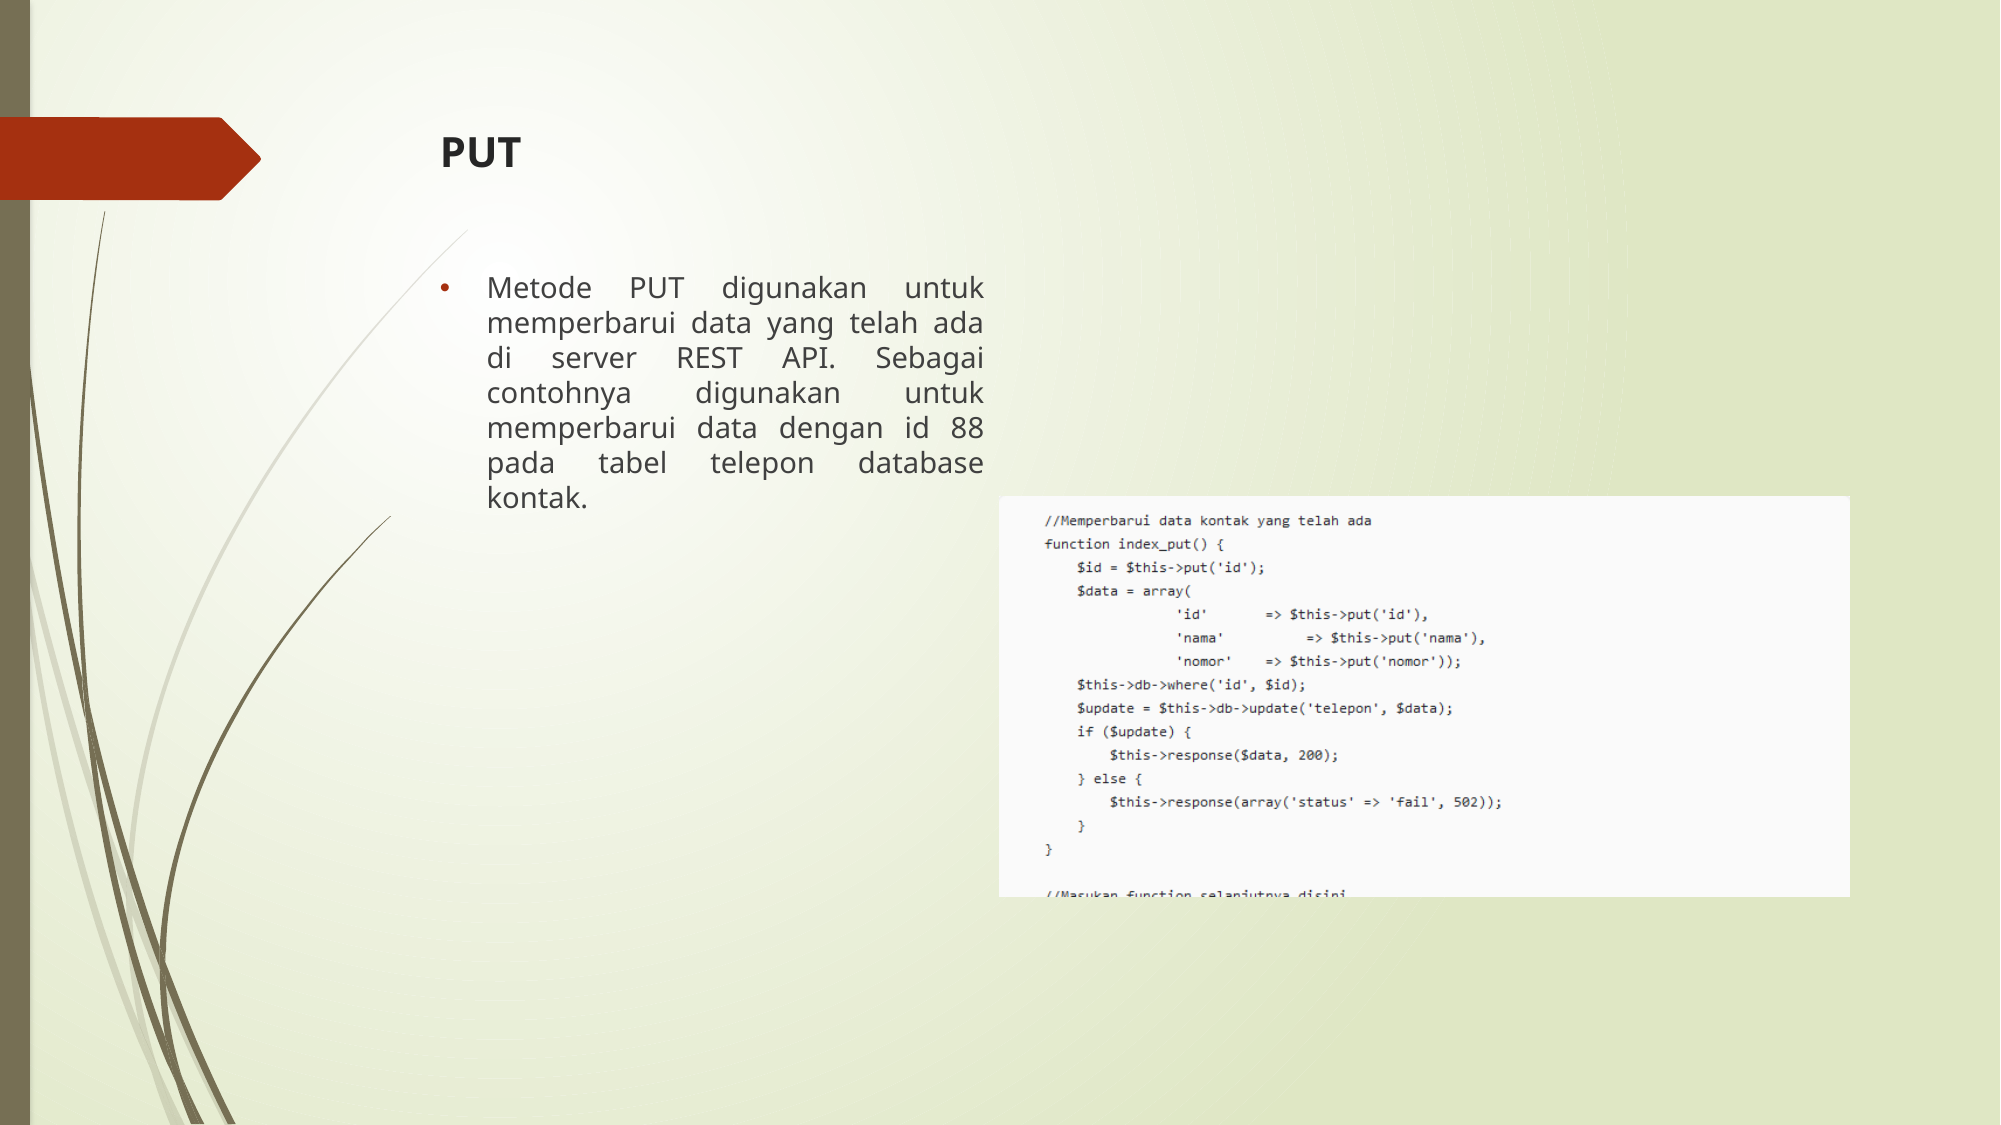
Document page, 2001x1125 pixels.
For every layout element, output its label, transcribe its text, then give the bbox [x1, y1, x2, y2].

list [999, 496, 1850, 897]
title PUT [424, 73, 1000, 234]
list Metode PUT digunakan untuk memperbarui data yang telah ada di server REST API. Sebagai contohnya digunakan untuk memperbarui data dengan id 88 pada tabel telepon database kontak. [424, 262, 1000, 962]
